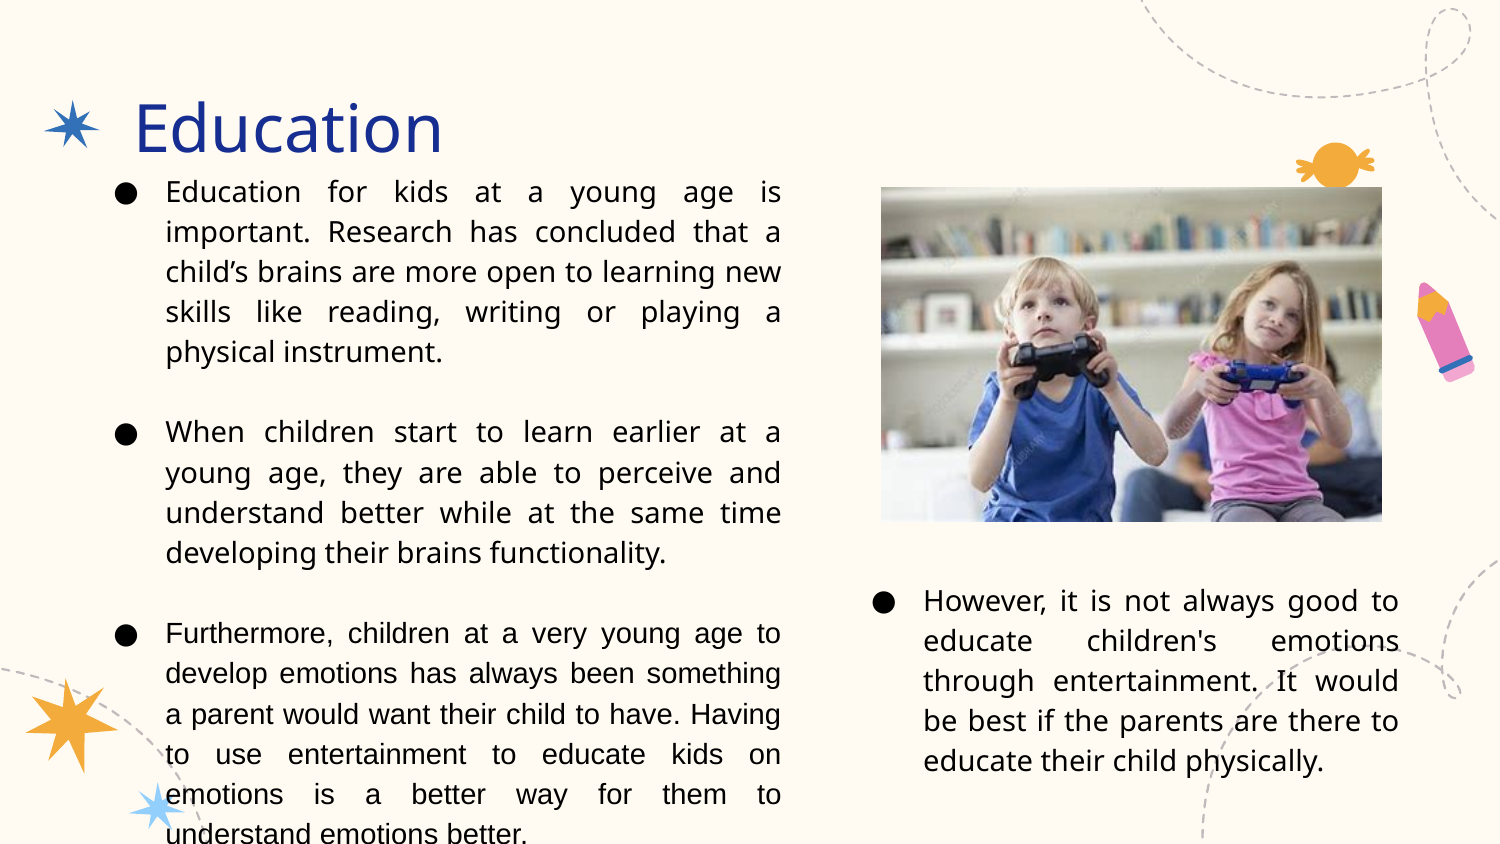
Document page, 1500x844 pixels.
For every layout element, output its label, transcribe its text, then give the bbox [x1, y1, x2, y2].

text_box However, it is not always good to educate children's emotions through entertainment. It would be best if the parents are there to educate their child physically. [833, 561, 1415, 793]
picture [881, 187, 1383, 522]
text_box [1295, 142, 1376, 185]
text_box Education for kids at a young age is important. Research has concluded that a child’s brains are more open to learning new skills like reading, writing or playing a physical instrument. When children start to learn earlier at a young age, they are able to perceive and understand better while at the same time developing their brains functionality. Furthermore, children at a very young age to develop emotions has always been something a parent would want their child to have. Having to use entertainment to educate kids on emotions is a better way for them to understand emotions better. [75, 117, 798, 829]
title Education [118, 85, 1382, 180]
